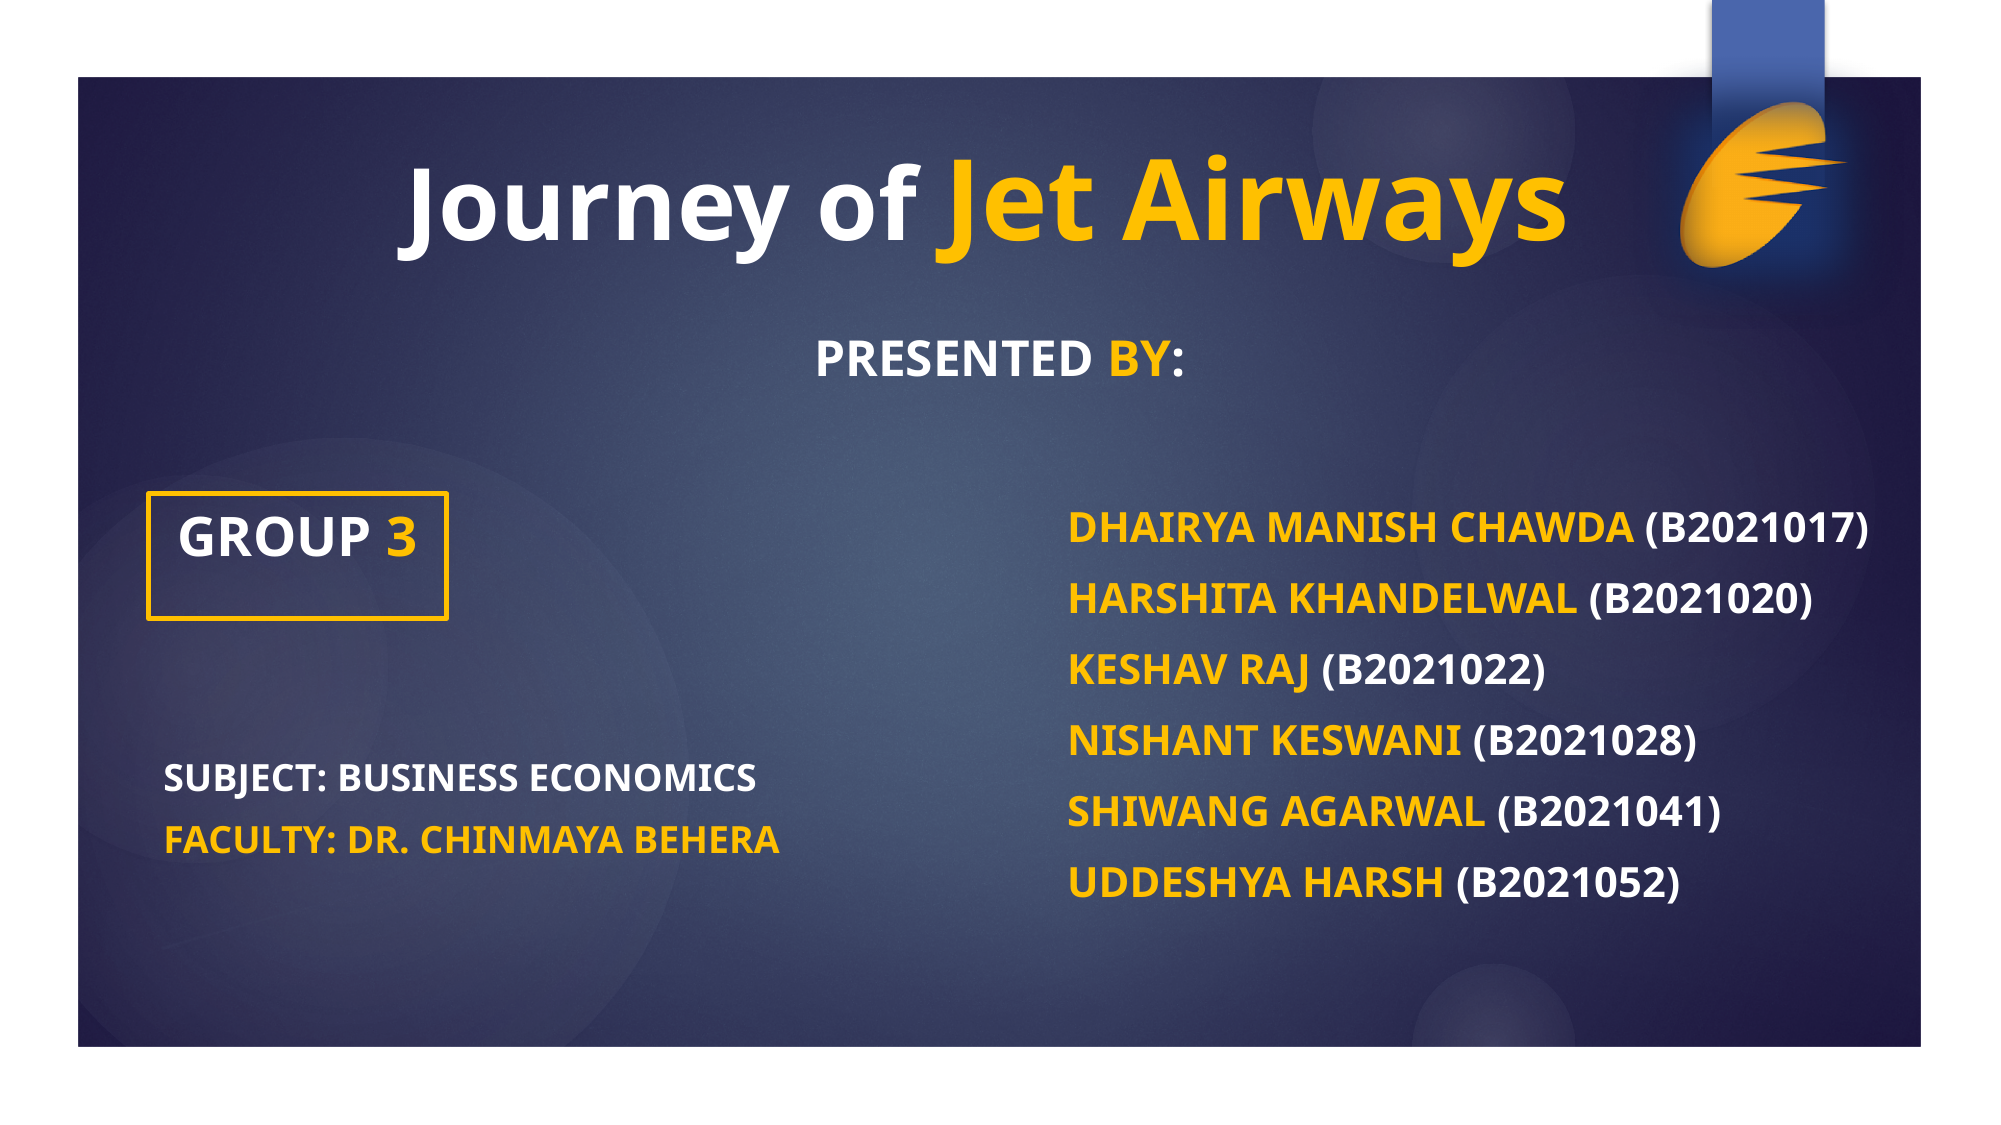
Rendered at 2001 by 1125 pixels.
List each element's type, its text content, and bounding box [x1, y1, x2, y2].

text_box Group 3 [148, 493, 447, 619]
text_box Presented by: [786, 319, 1214, 437]
text_box Subject: Business economics Faculty: Dr. Chinmaya Behera [148, 746, 844, 913]
title Journey of Jet Airways [123, 57, 1613, 271]
picture [1619, 49, 1907, 338]
subtitle Dhairya Manish Chawda (B2021017) Harshita Khandelwal (B2021020) Keshav Raj (B2021022) Nishant Keswani (B2021028) Shiwang Agarwal (B2021041) Uddeshya harsh (B2021052) [1052, 493, 1907, 927]
